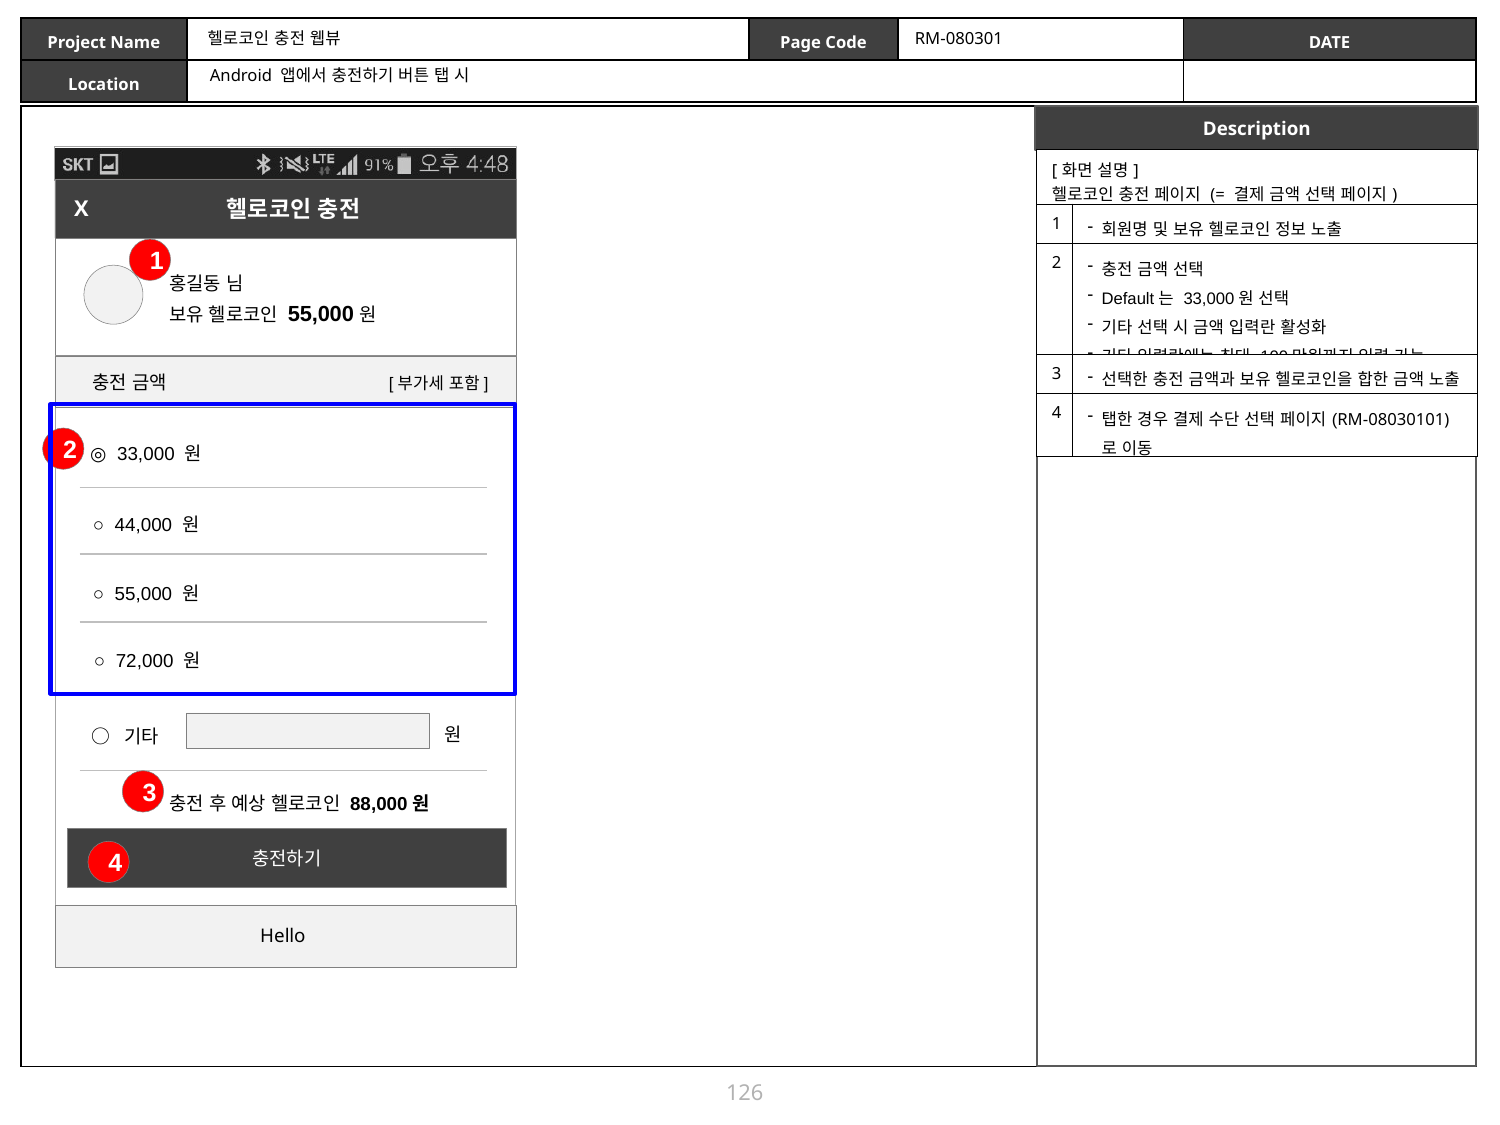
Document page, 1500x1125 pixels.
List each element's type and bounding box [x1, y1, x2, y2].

table_cell [1037, 394, 1072, 456]
table_cell [1037, 244, 1072, 354]
text_box [899, 20, 1018, 55]
text_box [195, 57, 490, 93]
text_box [40, 146, 518, 969]
table_cell [1073, 244, 1477, 354]
text_box [192, 20, 356, 55]
table_cell [1073, 394, 1477, 456]
table_cell [1037, 355, 1072, 393]
table_cell [1037, 205, 1072, 243]
table_header [1037, 150, 1477, 204]
table_cell [1073, 355, 1477, 393]
slide_number [569, 1063, 920, 1124]
table_cell [1073, 205, 1477, 243]
